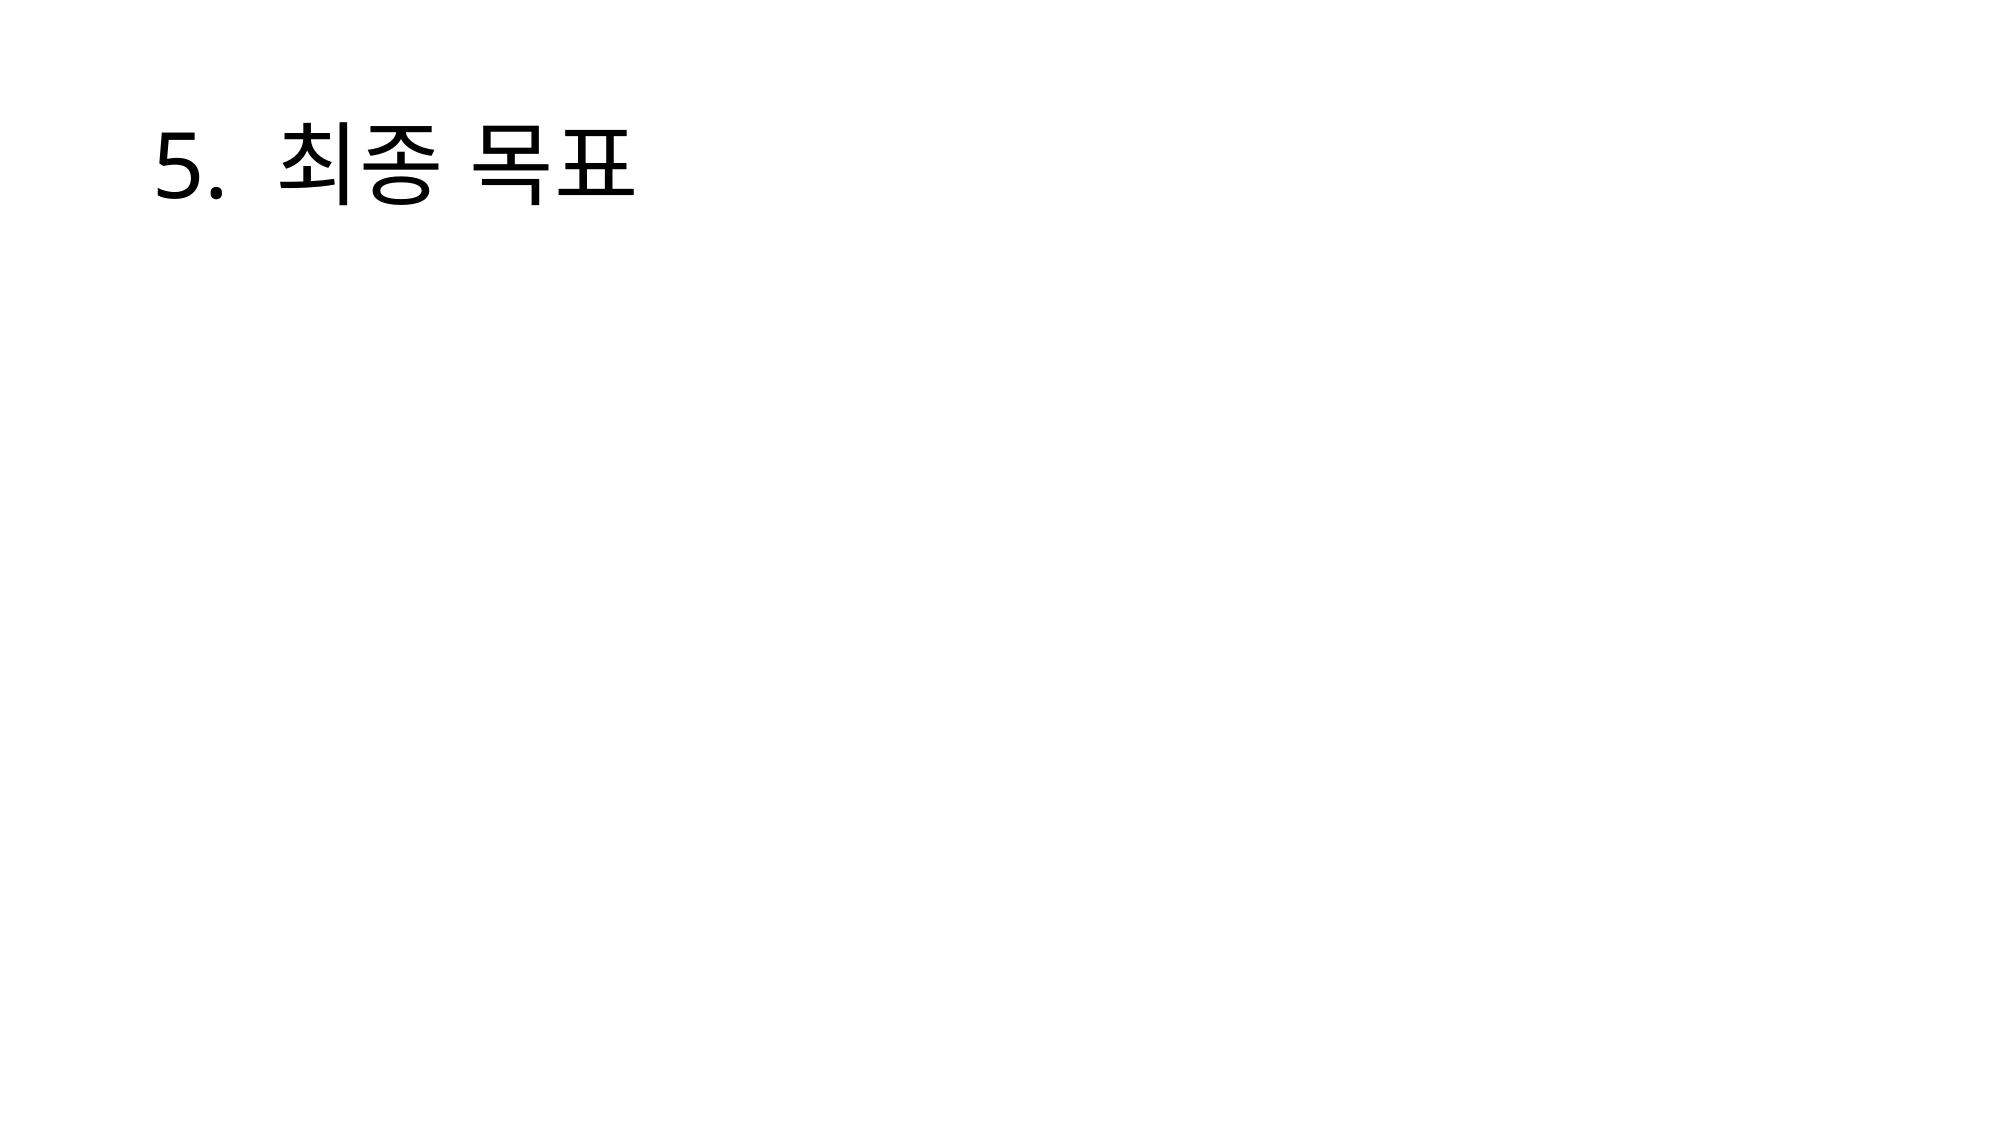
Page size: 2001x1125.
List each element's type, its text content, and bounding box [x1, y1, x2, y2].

title 5. 최종 목표 [137, 59, 1863, 278]
